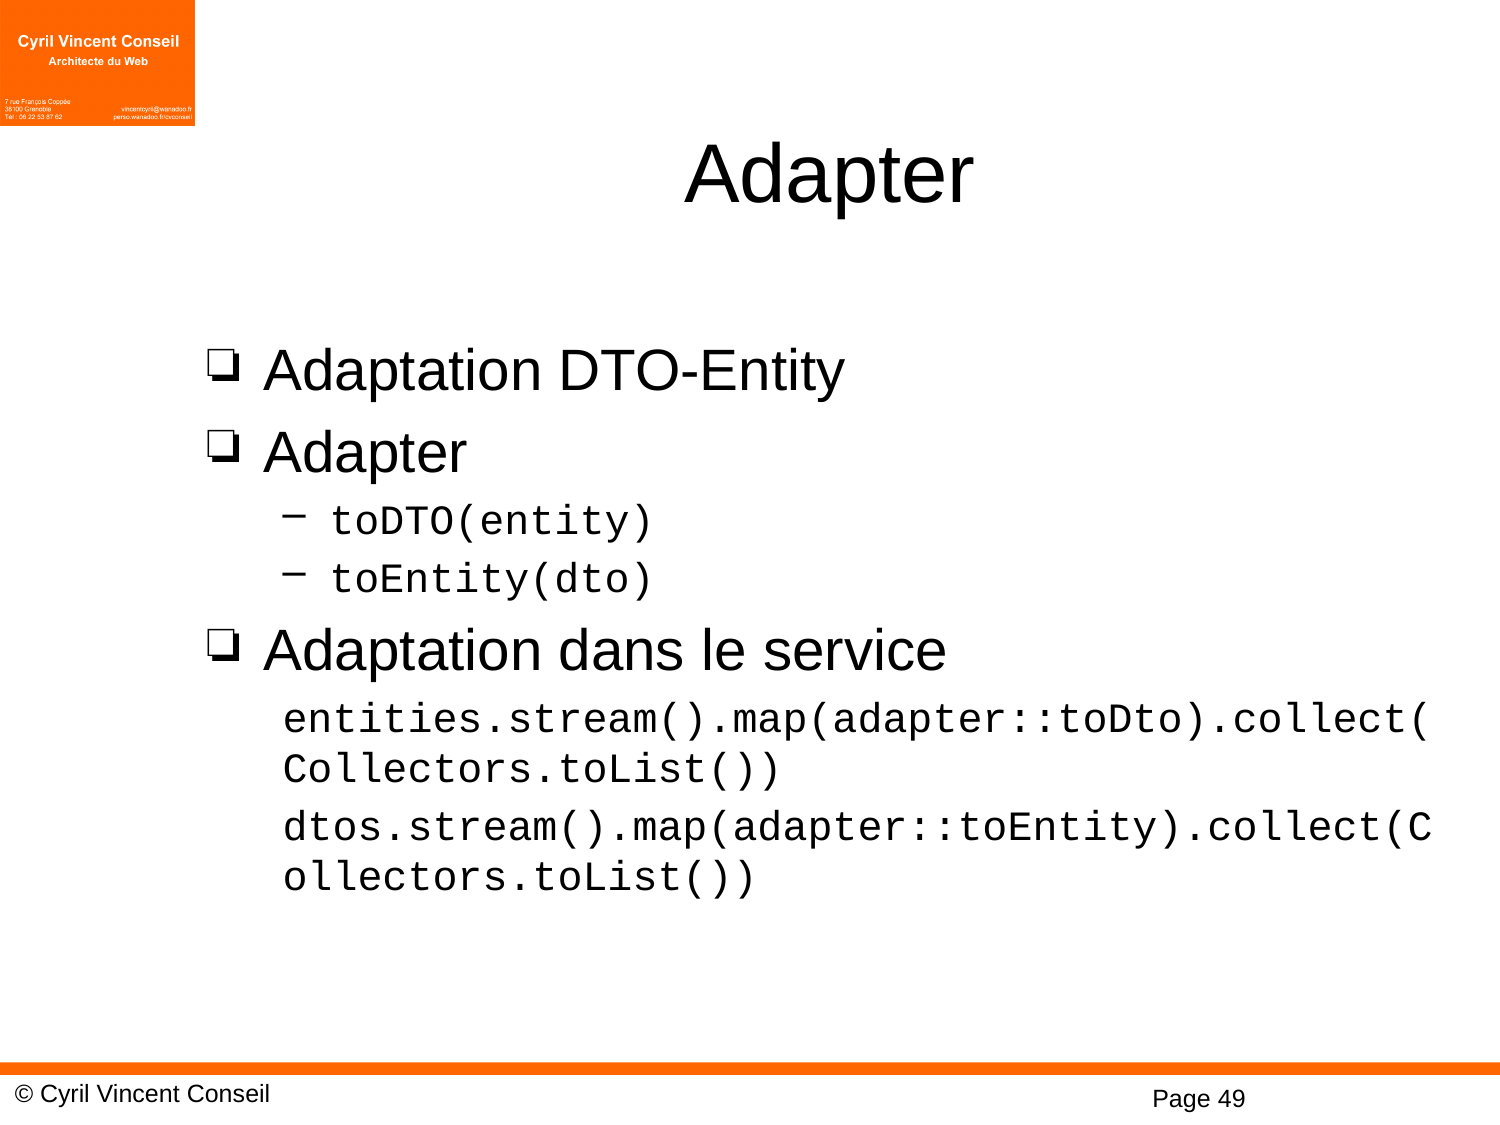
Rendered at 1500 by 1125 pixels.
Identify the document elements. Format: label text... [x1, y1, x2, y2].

list Adaptation DTO-Entity Adapter toDTO(entity) toEntity(dto) Adaptation dans le service entities.stream().map(adapter::toDto).collect(Collectors.toList()) dtos.stream().map(adapter::toEntity).collect(Collectors.toList()) [192, 324, 1468, 1000]
picture [0, 0, 195, 126]
title Adapter [192, 75, 1468, 263]
